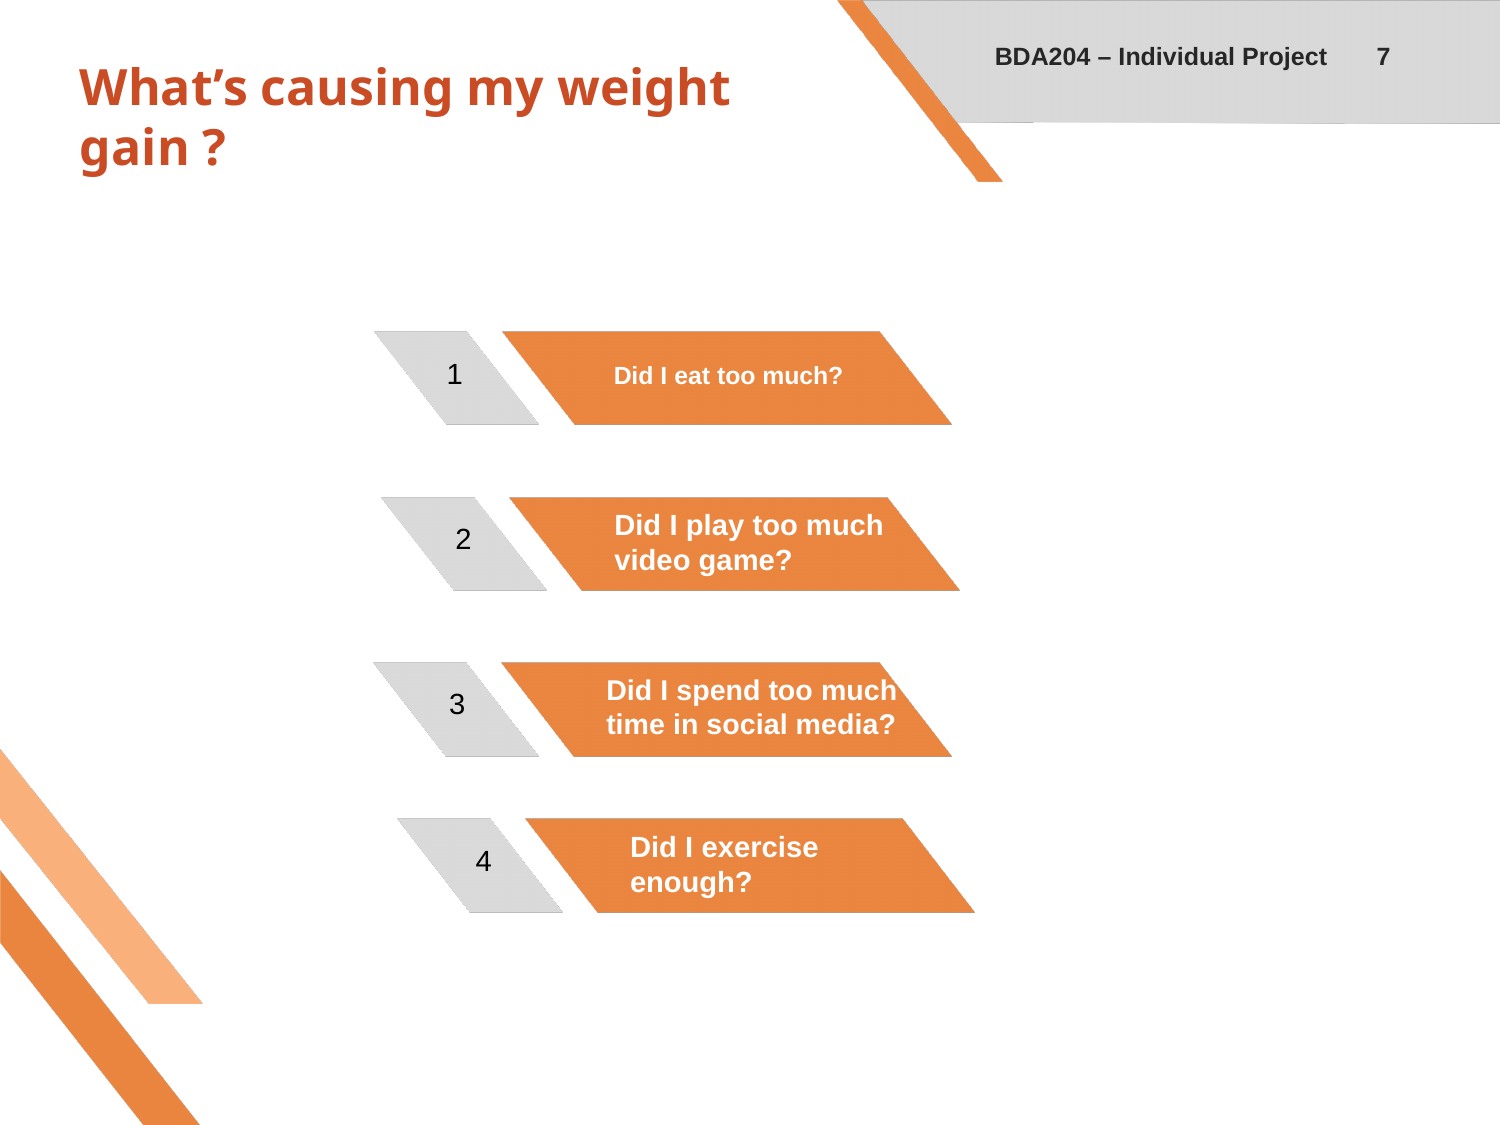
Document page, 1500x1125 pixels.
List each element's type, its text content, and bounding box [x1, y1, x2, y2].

slide_number 7 [1343, 28, 1425, 78]
picture [0, 745, 203, 1125]
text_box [397, 818, 976, 913]
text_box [373, 330, 952, 426]
title What’s causing my weight gain ? [49, 50, 875, 182]
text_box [381, 496, 960, 591]
footer BDA204 – Individual Project [937, 28, 1343, 78]
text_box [373, 662, 952, 757]
picture [837, 0, 1500, 182]
